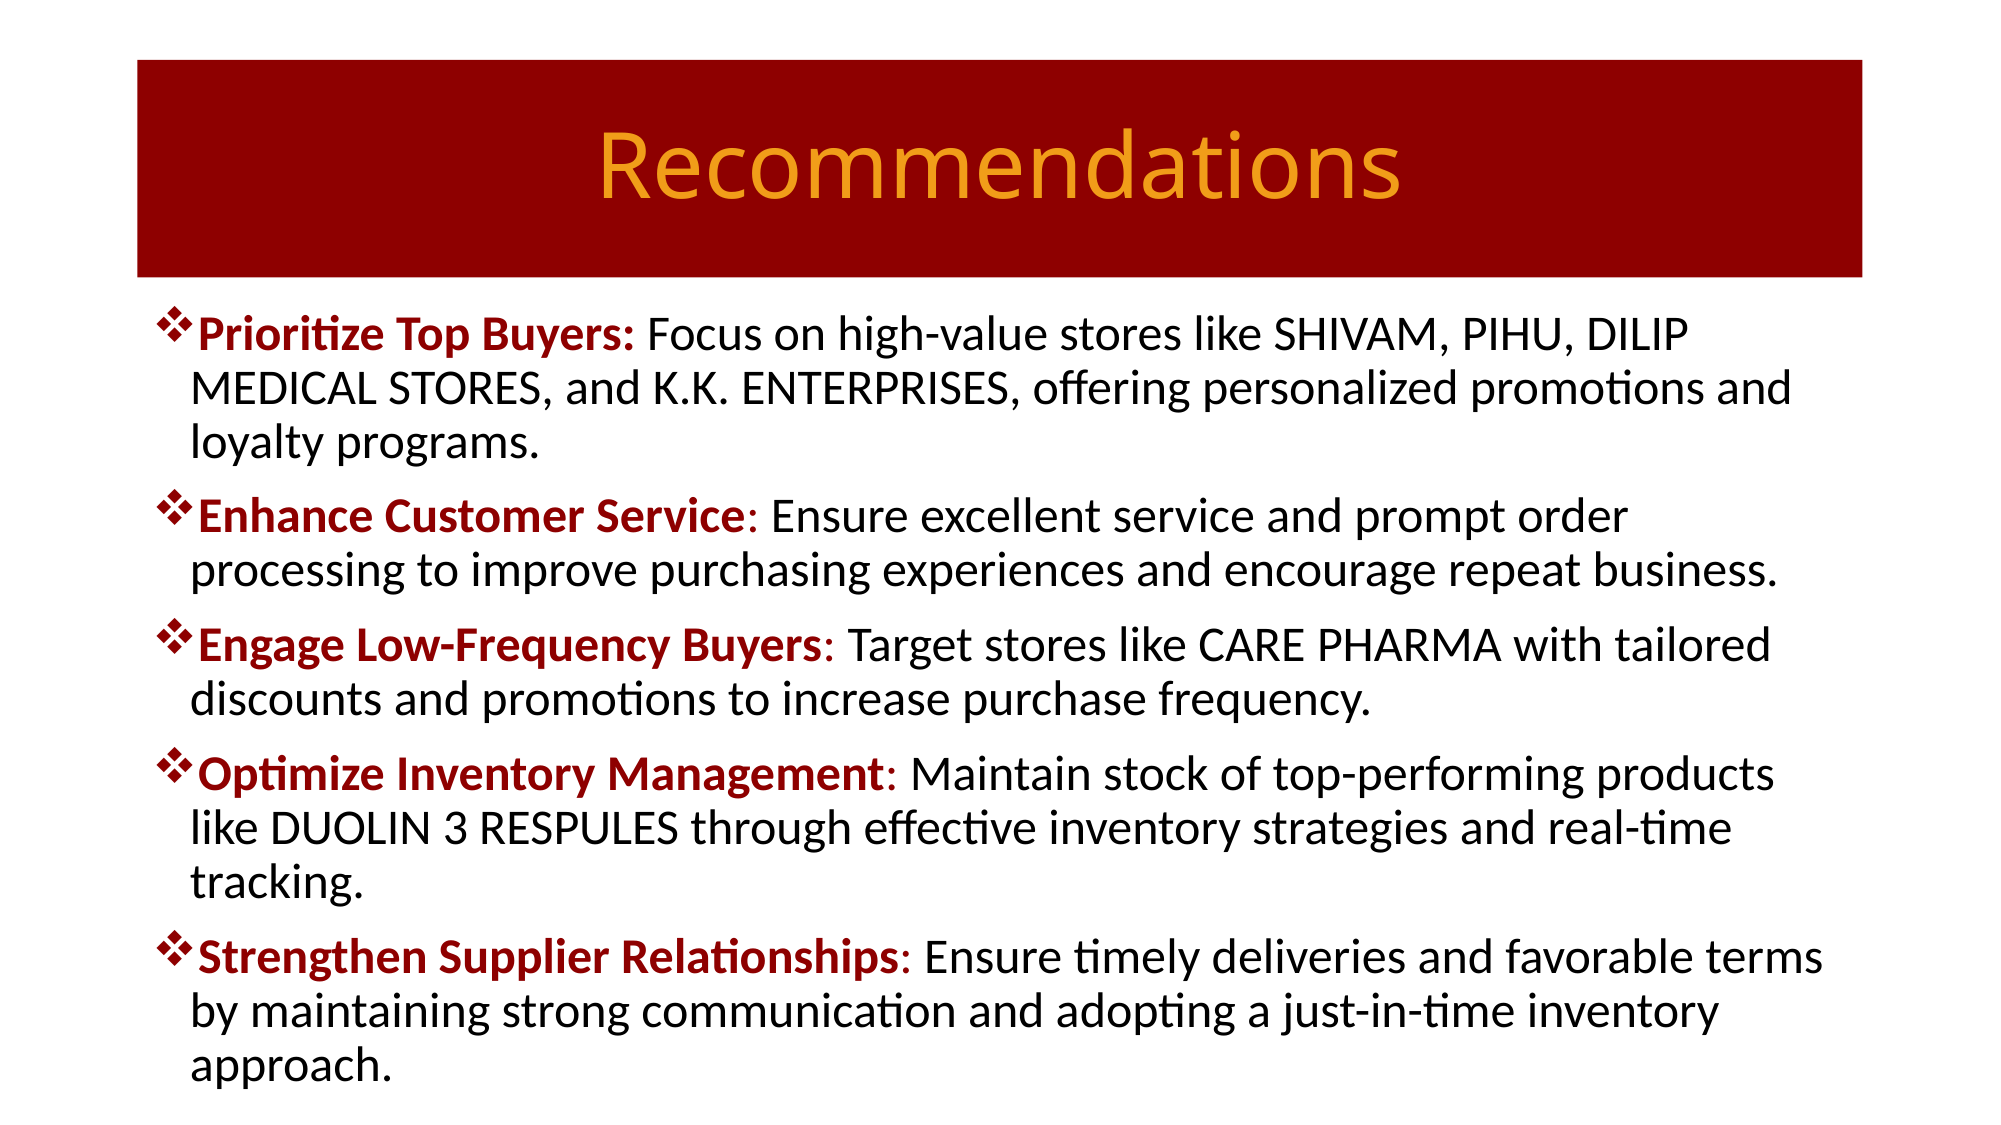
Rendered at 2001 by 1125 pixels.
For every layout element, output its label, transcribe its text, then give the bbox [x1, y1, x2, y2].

title Recommendations [137, 59, 1863, 278]
list Prioritize Top Buyers: Focus on high-value stores like SHIVAM, PIHU, DILIP MEDICAL STORES, and K.K. ENTERPRISES, offering personalized promotions and loyalty programs. Enhance Customer Service: Ensure excellent service and prompt order processing to improve purchasing experiences and encourage repeat business. Engage Low-Frequency Buyers: Target stores like CARE PHARMA with tailored discounts and promotions to increase purchase frequency. Optimize Inventory Management: Maintain stock of top-performing products like DUOLIN 3 RESPULES through effective inventory strategies and real-time tracking. Strengthen Supplier Relationships: Ensure timely deliveries and favorable terms by maintaining strong communication and adopting a just-in-time inventory approach. [137, 299, 1863, 1014]
